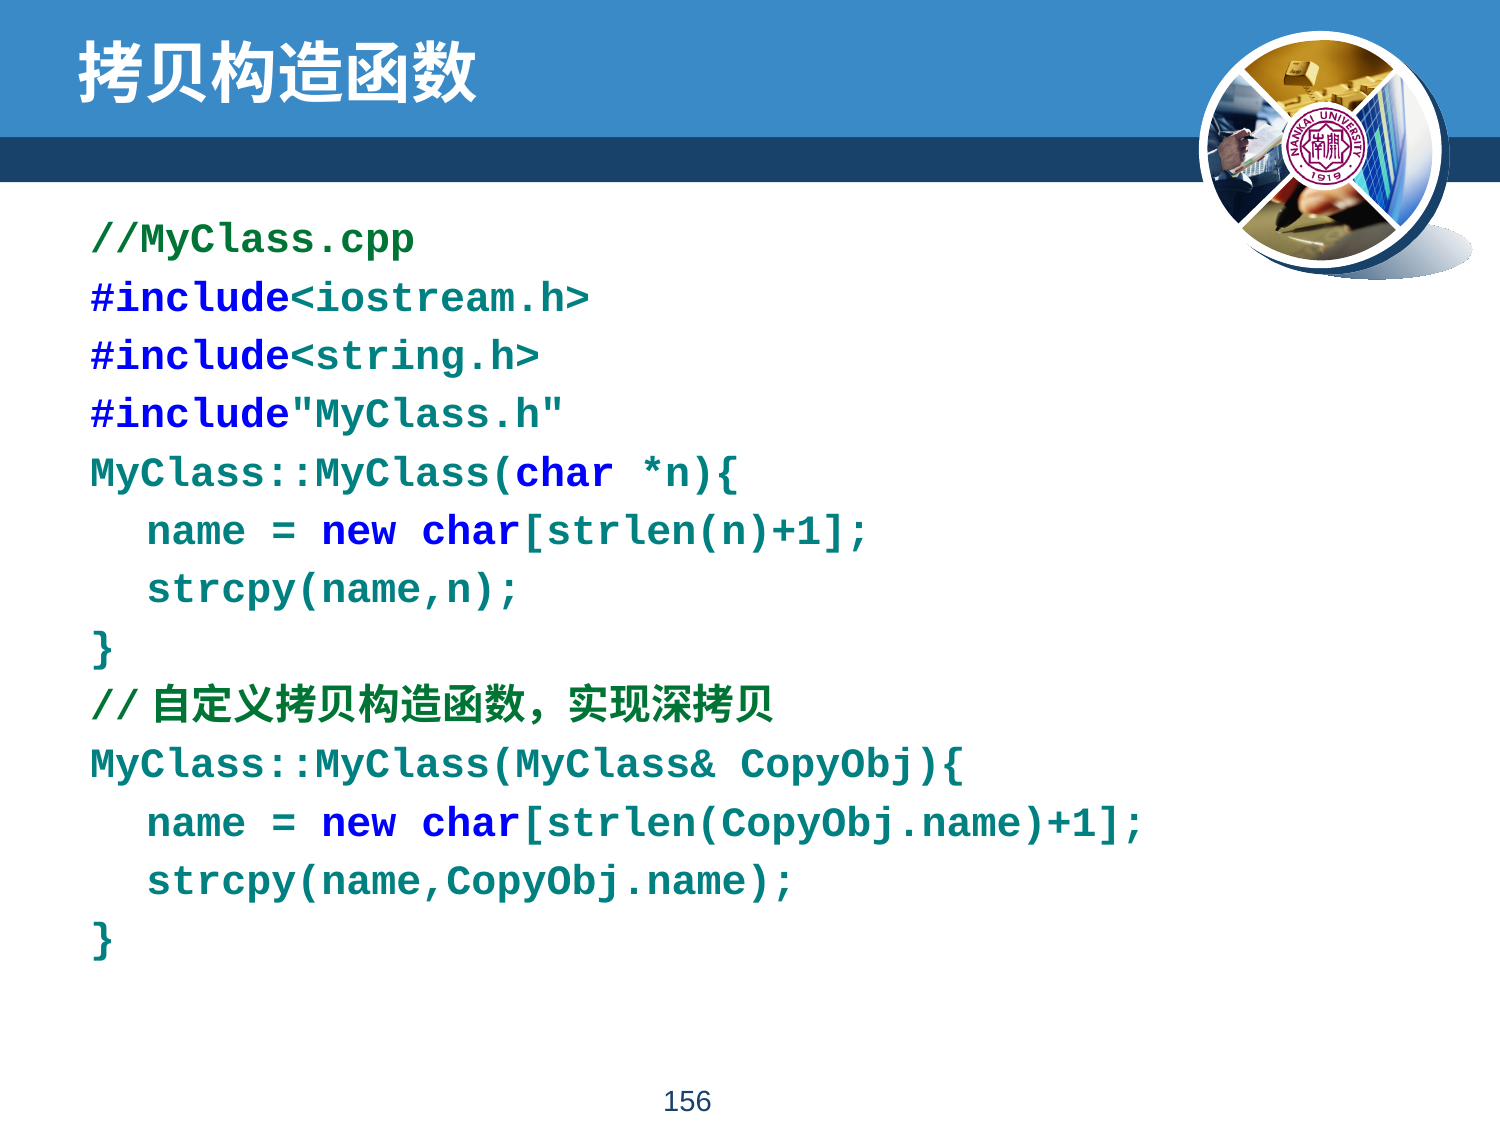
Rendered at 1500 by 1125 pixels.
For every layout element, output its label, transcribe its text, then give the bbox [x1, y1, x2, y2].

list //MyClass.cpp #include<iostream.h> #include<string.h> #include"MyClass.h" MyClass::MyClass(char *n){ name = new char[strlen(n)+1]; strcpy(name,n); } //自定义拷贝构造函数，实现深拷贝 MyClass::MyClass(MyClass& CopyObj){ name = new char[strlen(CopyObj.name)+1]; strcpy(name,CopyObj.name); } [75, 203, 1425, 1065]
picture [1207, 40, 1433, 203]
title 拷贝构造函数 [62, 24, 1275, 118]
slide_number 155 [512, 1074, 863, 1114]
